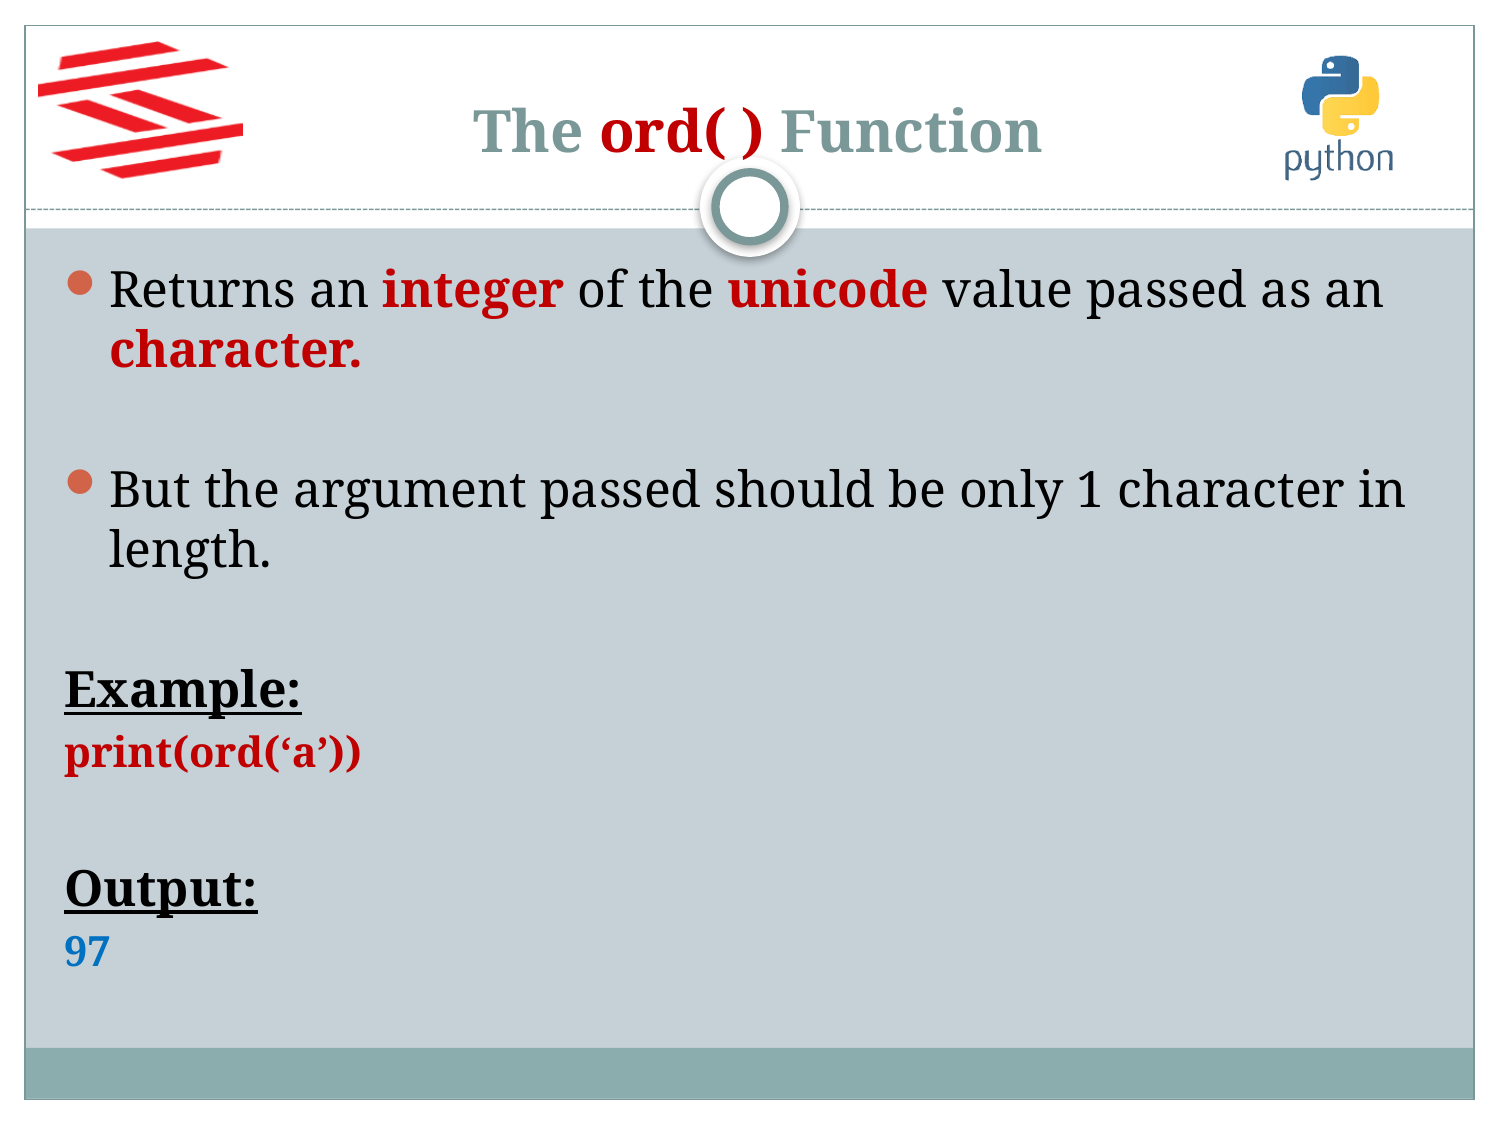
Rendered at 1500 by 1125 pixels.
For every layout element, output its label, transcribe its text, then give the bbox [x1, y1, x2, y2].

picture [37, 40, 243, 185]
title The ord( ) Function [248, 46, 1459, 172]
list Returns an integer of the unicode value passed as an character. But the argument passed should be only 1 character in length. Example: print(ord(‘a’)) Output: 97 [49, 250, 1445, 1047]
picture [1206, 53, 1471, 186]
